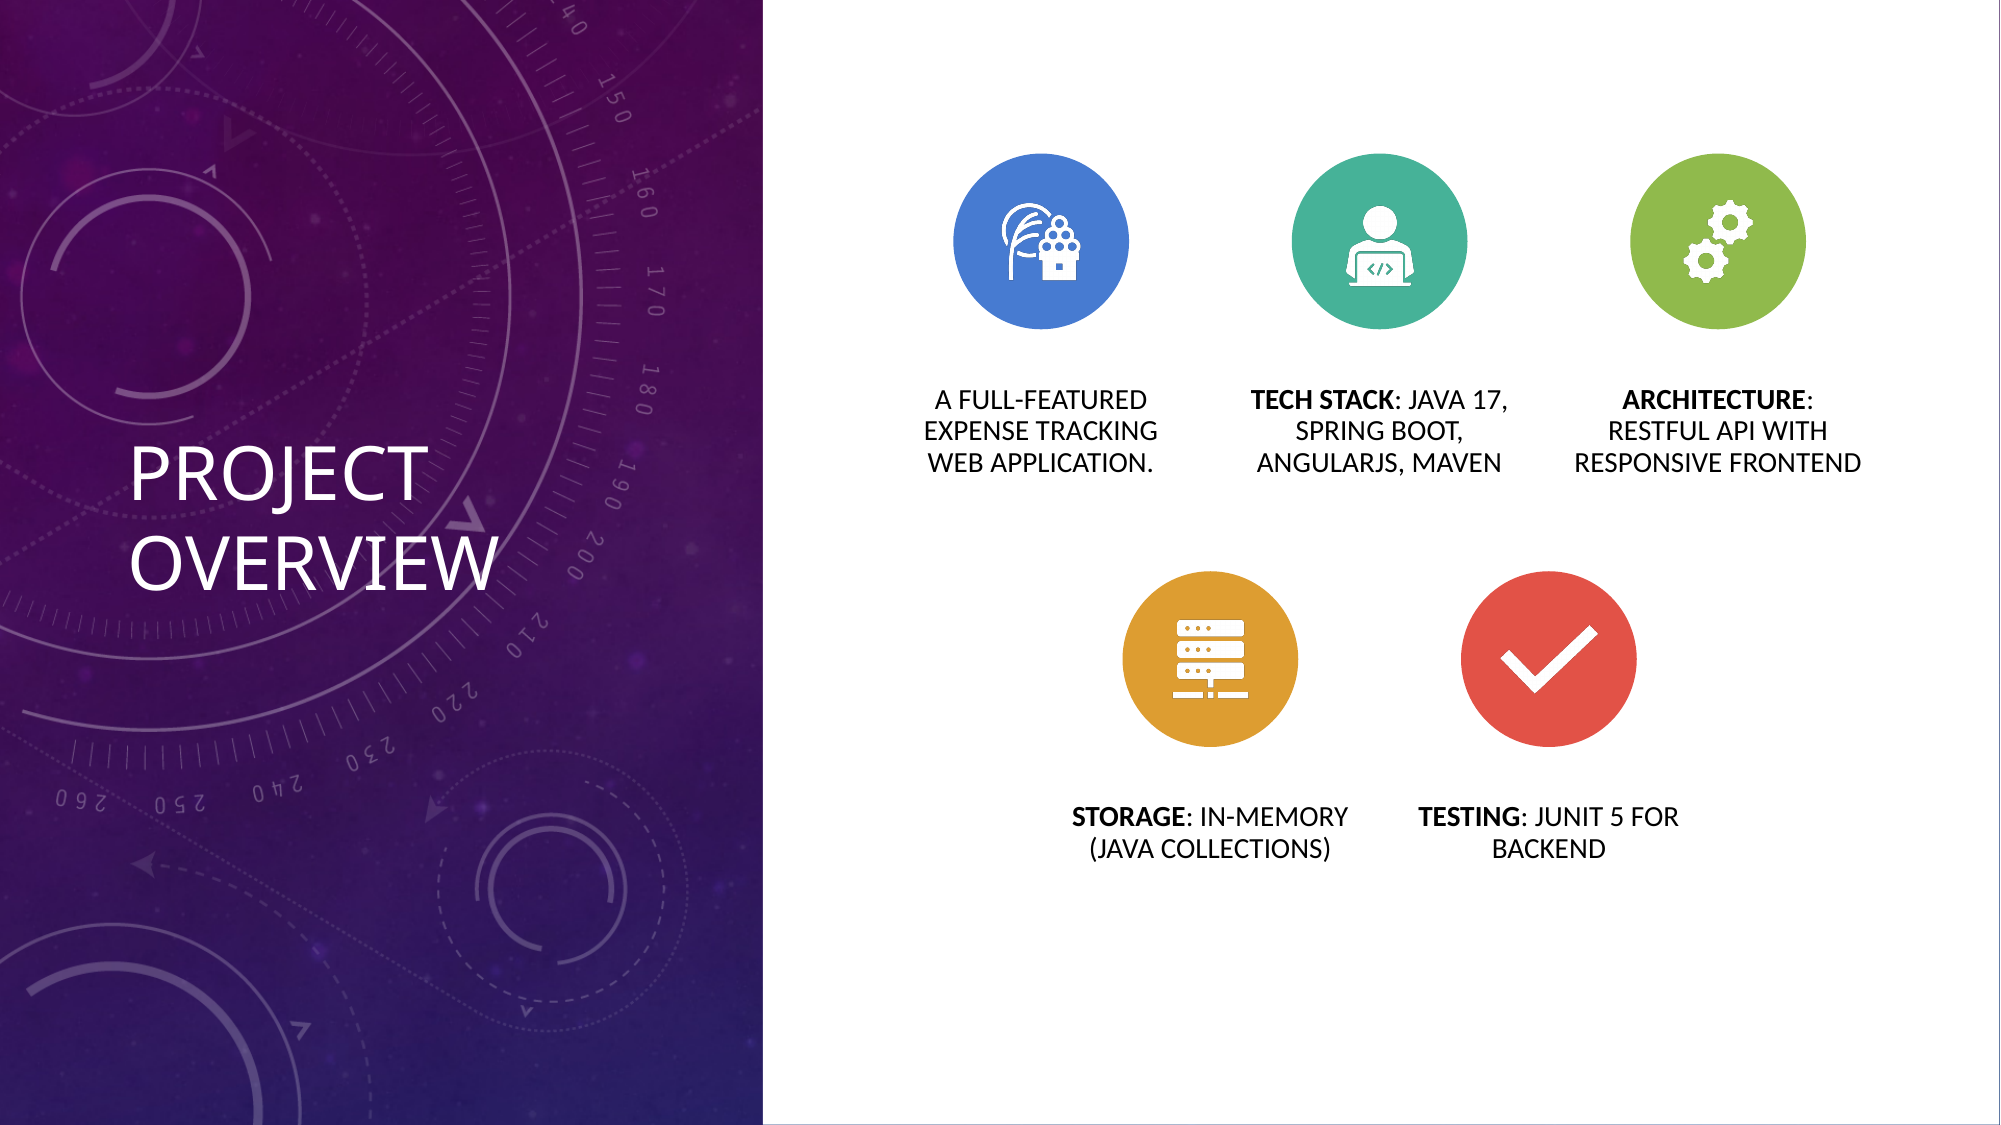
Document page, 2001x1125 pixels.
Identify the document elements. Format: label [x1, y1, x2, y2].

list [896, 131, 1863, 939]
picture [0, 0, 763, 1125]
text_box [763, 0, 2000, 1125]
